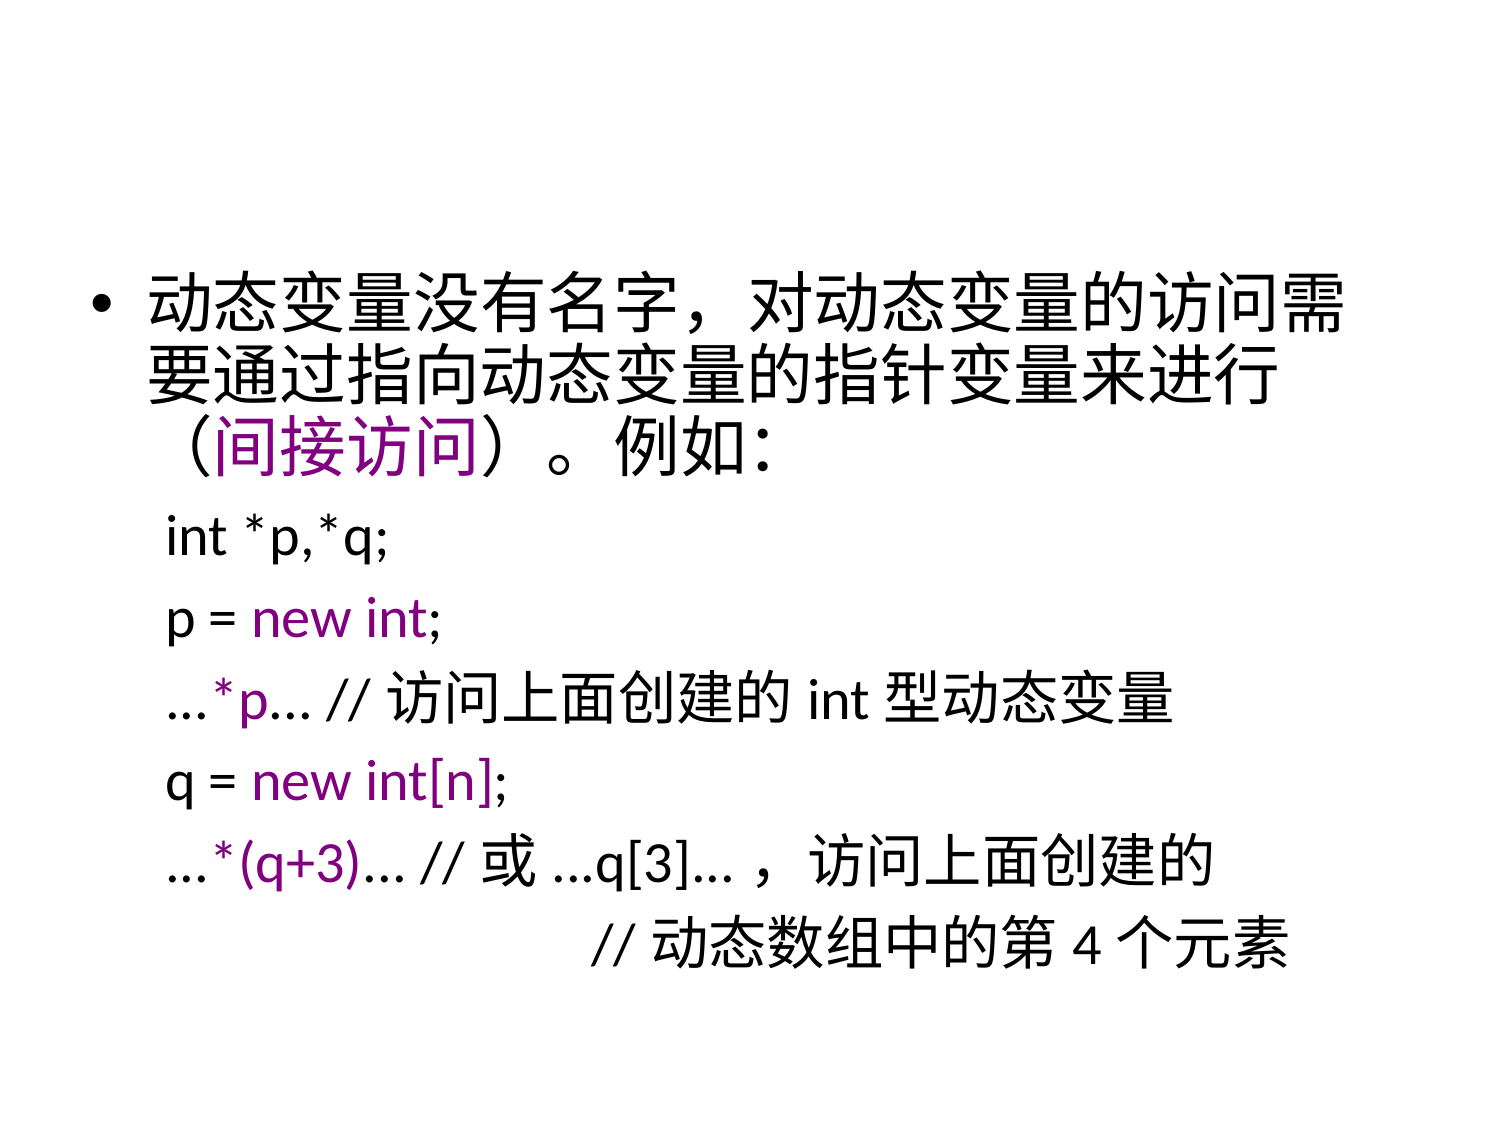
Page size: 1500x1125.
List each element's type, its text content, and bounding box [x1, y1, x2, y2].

list 动态变量没有名字，对动态变量的访问需要通过指向动态变量的指针变量来进行（间接访问）。例如： int *p,*q; p = new int; ...*p... //访问上面创建的int型动态变量 q = new int[n]; ...*(q+3)... //或...q[3]...，访问上面创建的 //动态数组中的第4个元素 [75, 262, 1425, 1005]
